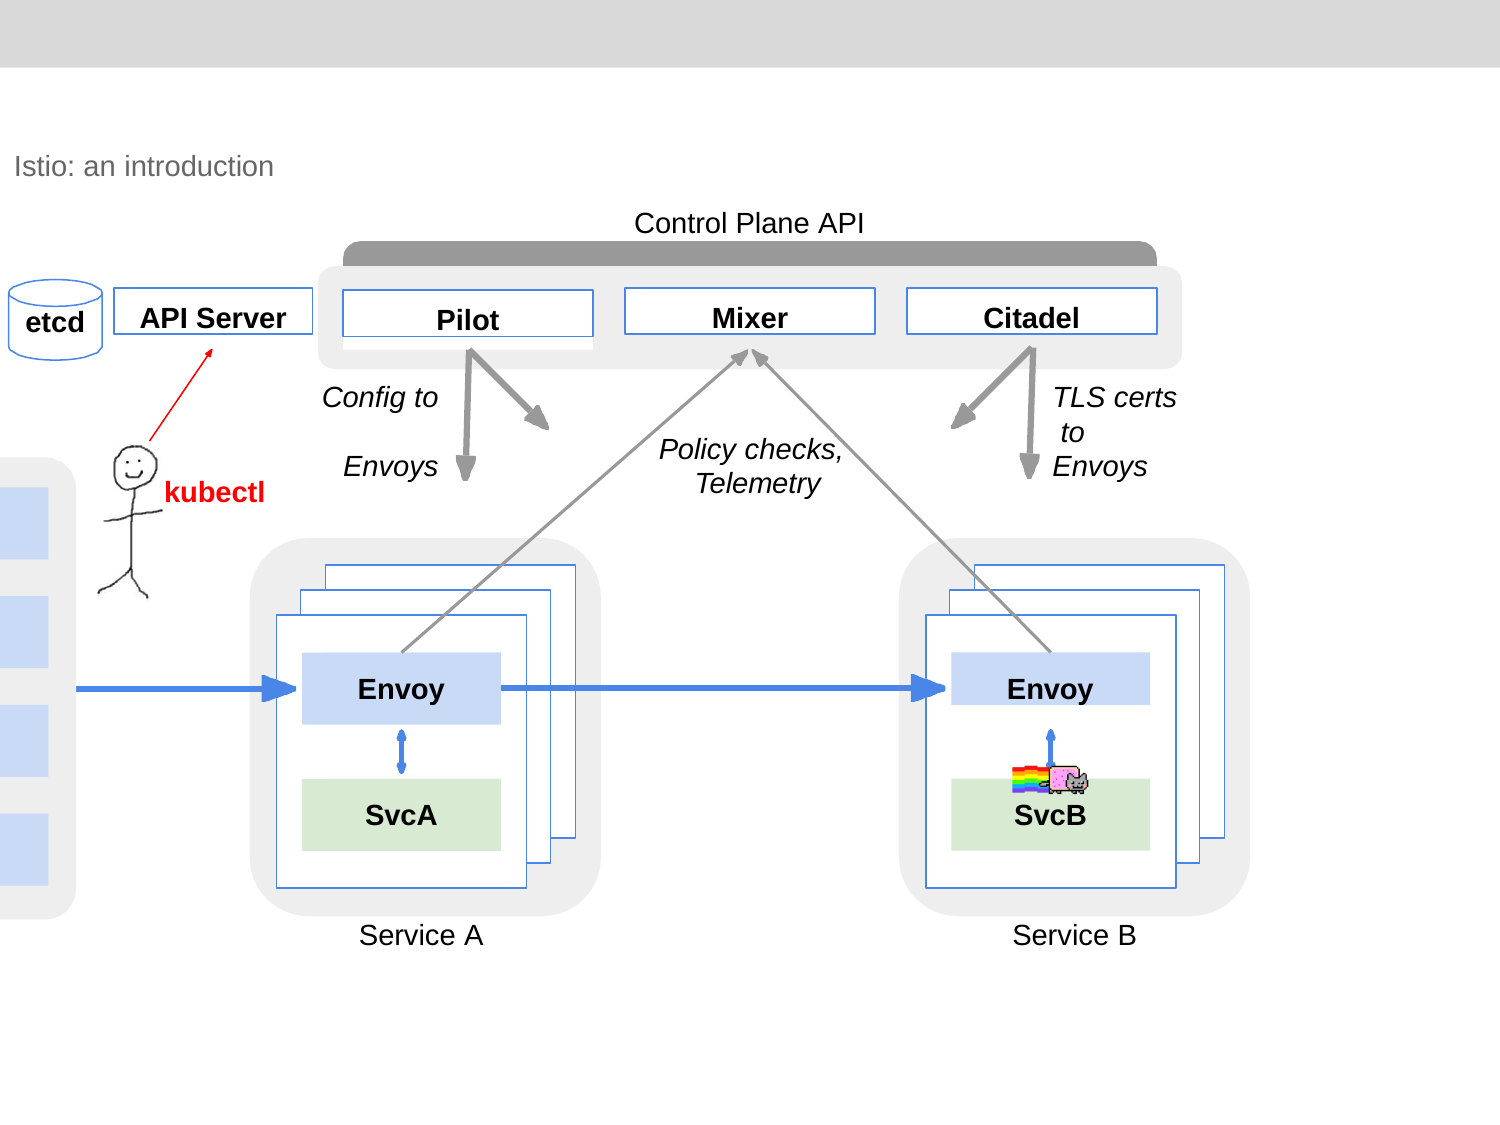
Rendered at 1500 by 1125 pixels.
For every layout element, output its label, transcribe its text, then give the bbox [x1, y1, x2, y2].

text_box [8, 279, 103, 361]
text_box [276, 614, 527, 889]
text_box [949, 589, 1011, 614]
text_box [317, 266, 1183, 370]
text_box [1019, 453, 1040, 479]
text_box [951, 403, 976, 429]
text_box [1012, 764, 1090, 796]
text_box [925, 614, 1176, 889]
text_box Envoy [326, 652, 501, 706]
text_box SvcB [975, 794, 1151, 832]
text_box [951, 778, 1151, 851]
text_box [527, 689, 551, 864]
text_box [325, 564, 501, 589]
text_box [990, 589, 1200, 864]
text_box [1048, 731, 1054, 739]
text_box [0, 596, 49, 669]
text_box [249, 538, 531, 688]
text_box [551, 689, 576, 839]
text_box [302, 778, 501, 851]
text_box [974, 564, 1225, 839]
text_box [343, 337, 593, 350]
text_box [97, 441, 166, 603]
text_box [751, 349, 769, 367]
text_box [249, 689, 601, 917]
text_box Pilot [343, 289, 593, 337]
text_box Config to Envoys [319, 375, 441, 483]
text_box [0, 487, 49, 560]
text_box [261, 675, 297, 703]
text_box [476, 564, 576, 688]
text_box [455, 455, 476, 481]
text_box Service B [1010, 917, 1139, 952]
text_box Envoy [951, 652, 1151, 705]
text_box Istio: an introduction [11, 145, 277, 183]
text_box [300, 589, 473, 614]
text_box [398, 764, 405, 773]
text_box [0, 457, 77, 920]
text_box [205, 349, 212, 357]
text_box Citadel [906, 287, 1157, 335]
text_box kubectl [162, 470, 269, 508]
text_box [910, 674, 946, 702]
text_box API Server [113, 287, 313, 335]
text_box TLS certs to Envoys [1050, 375, 1183, 483]
text_box [447, 589, 551, 688]
text_box Service A [356, 917, 486, 952]
text_box [0, 704, 49, 777]
text_box [0, 813, 49, 886]
text_box Control Plane API [632, 202, 868, 240]
text_box etcd [23, 300, 88, 338]
text_box [398, 731, 405, 739]
text_box [504, 538, 601, 688]
text_box [343, 241, 1157, 266]
text_box SvcA [326, 778, 501, 832]
text_box Policy checks, Telemetry [656, 427, 846, 500]
text_box [302, 652, 501, 725]
text_box [898, 538, 1251, 917]
text_box [730, 349, 749, 366]
text_box Mixer [625, 287, 875, 335]
text_box [524, 405, 549, 430]
